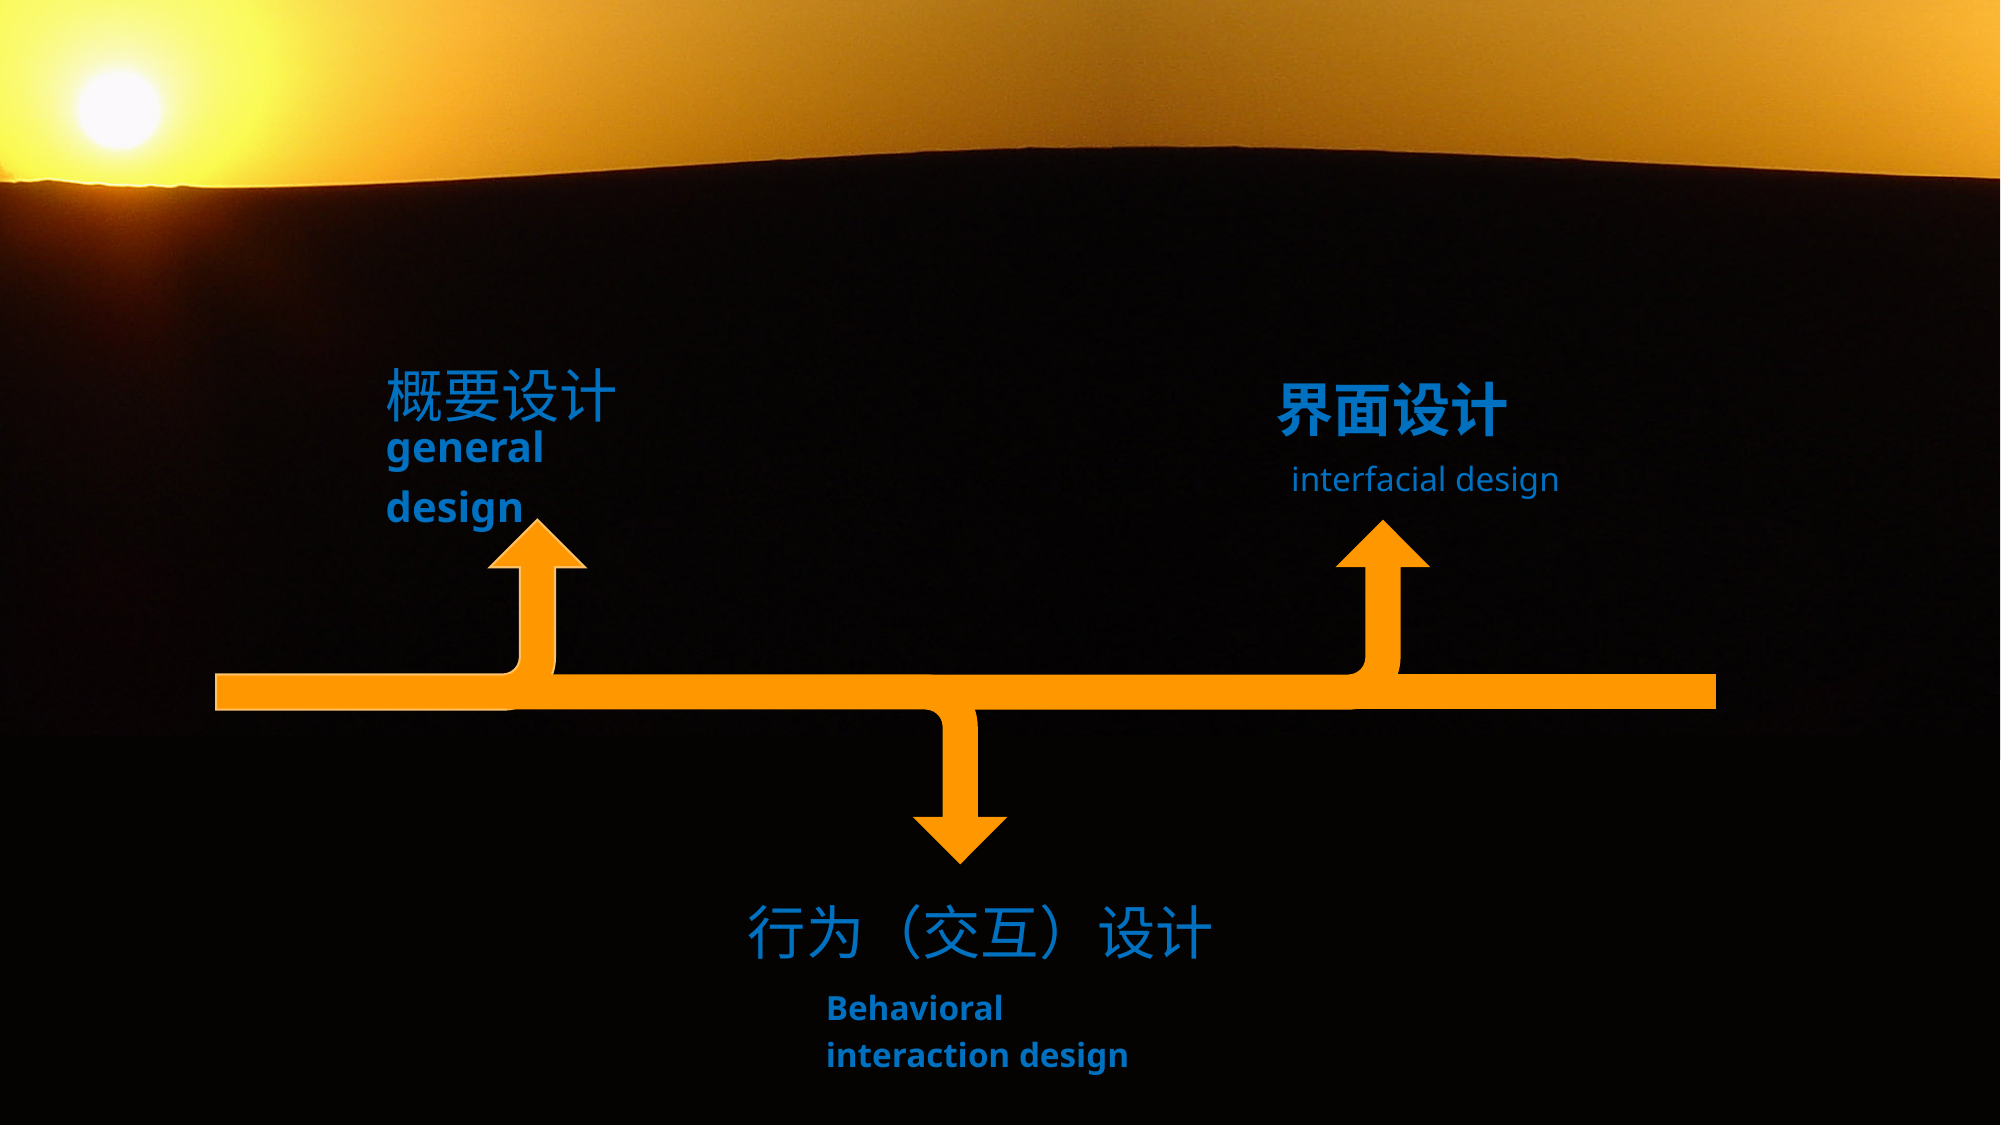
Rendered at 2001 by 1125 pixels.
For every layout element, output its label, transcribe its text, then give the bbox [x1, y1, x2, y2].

text_box [215, 673, 505, 711]
text_box [1351, 673, 1717, 711]
text_box [487, 518, 588, 673]
picture [0, 0, 2001, 760]
text_box Behavioral interaction design [811, 991, 1146, 1062]
text_box interfacial design [1276, 438, 1576, 506]
text_box [928, 518, 1433, 711]
text_box 概要设计 [370, 312, 705, 436]
text_box [505, 673, 1011, 864]
text_box 界面设计 [1260, 366, 1625, 437]
text_box 行为（交互）设计 [733, 864, 1261, 974]
text_box general design [370, 436, 706, 506]
